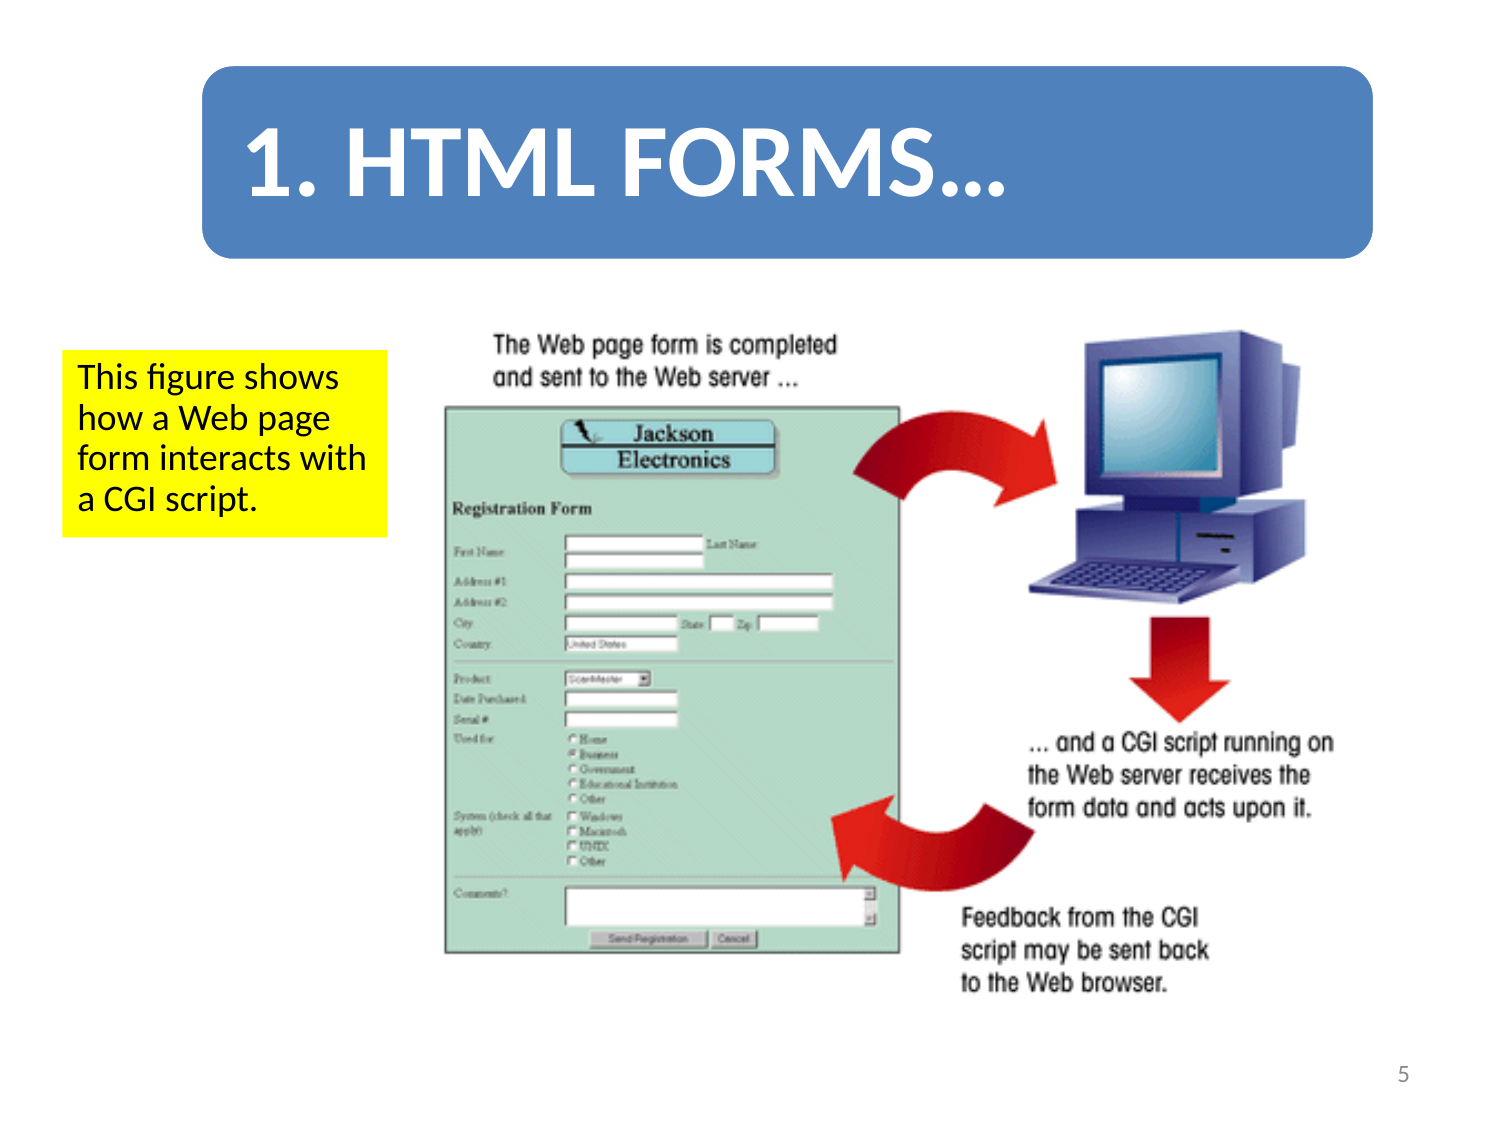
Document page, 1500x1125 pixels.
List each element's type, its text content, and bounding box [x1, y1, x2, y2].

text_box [424, 324, 1363, 999]
slide_number 5 [1074, 1042, 1425, 1103]
text_box This figure shows how a Web page form interacts with a CGI script. [62, 350, 388, 538]
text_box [199, 62, 1376, 263]
